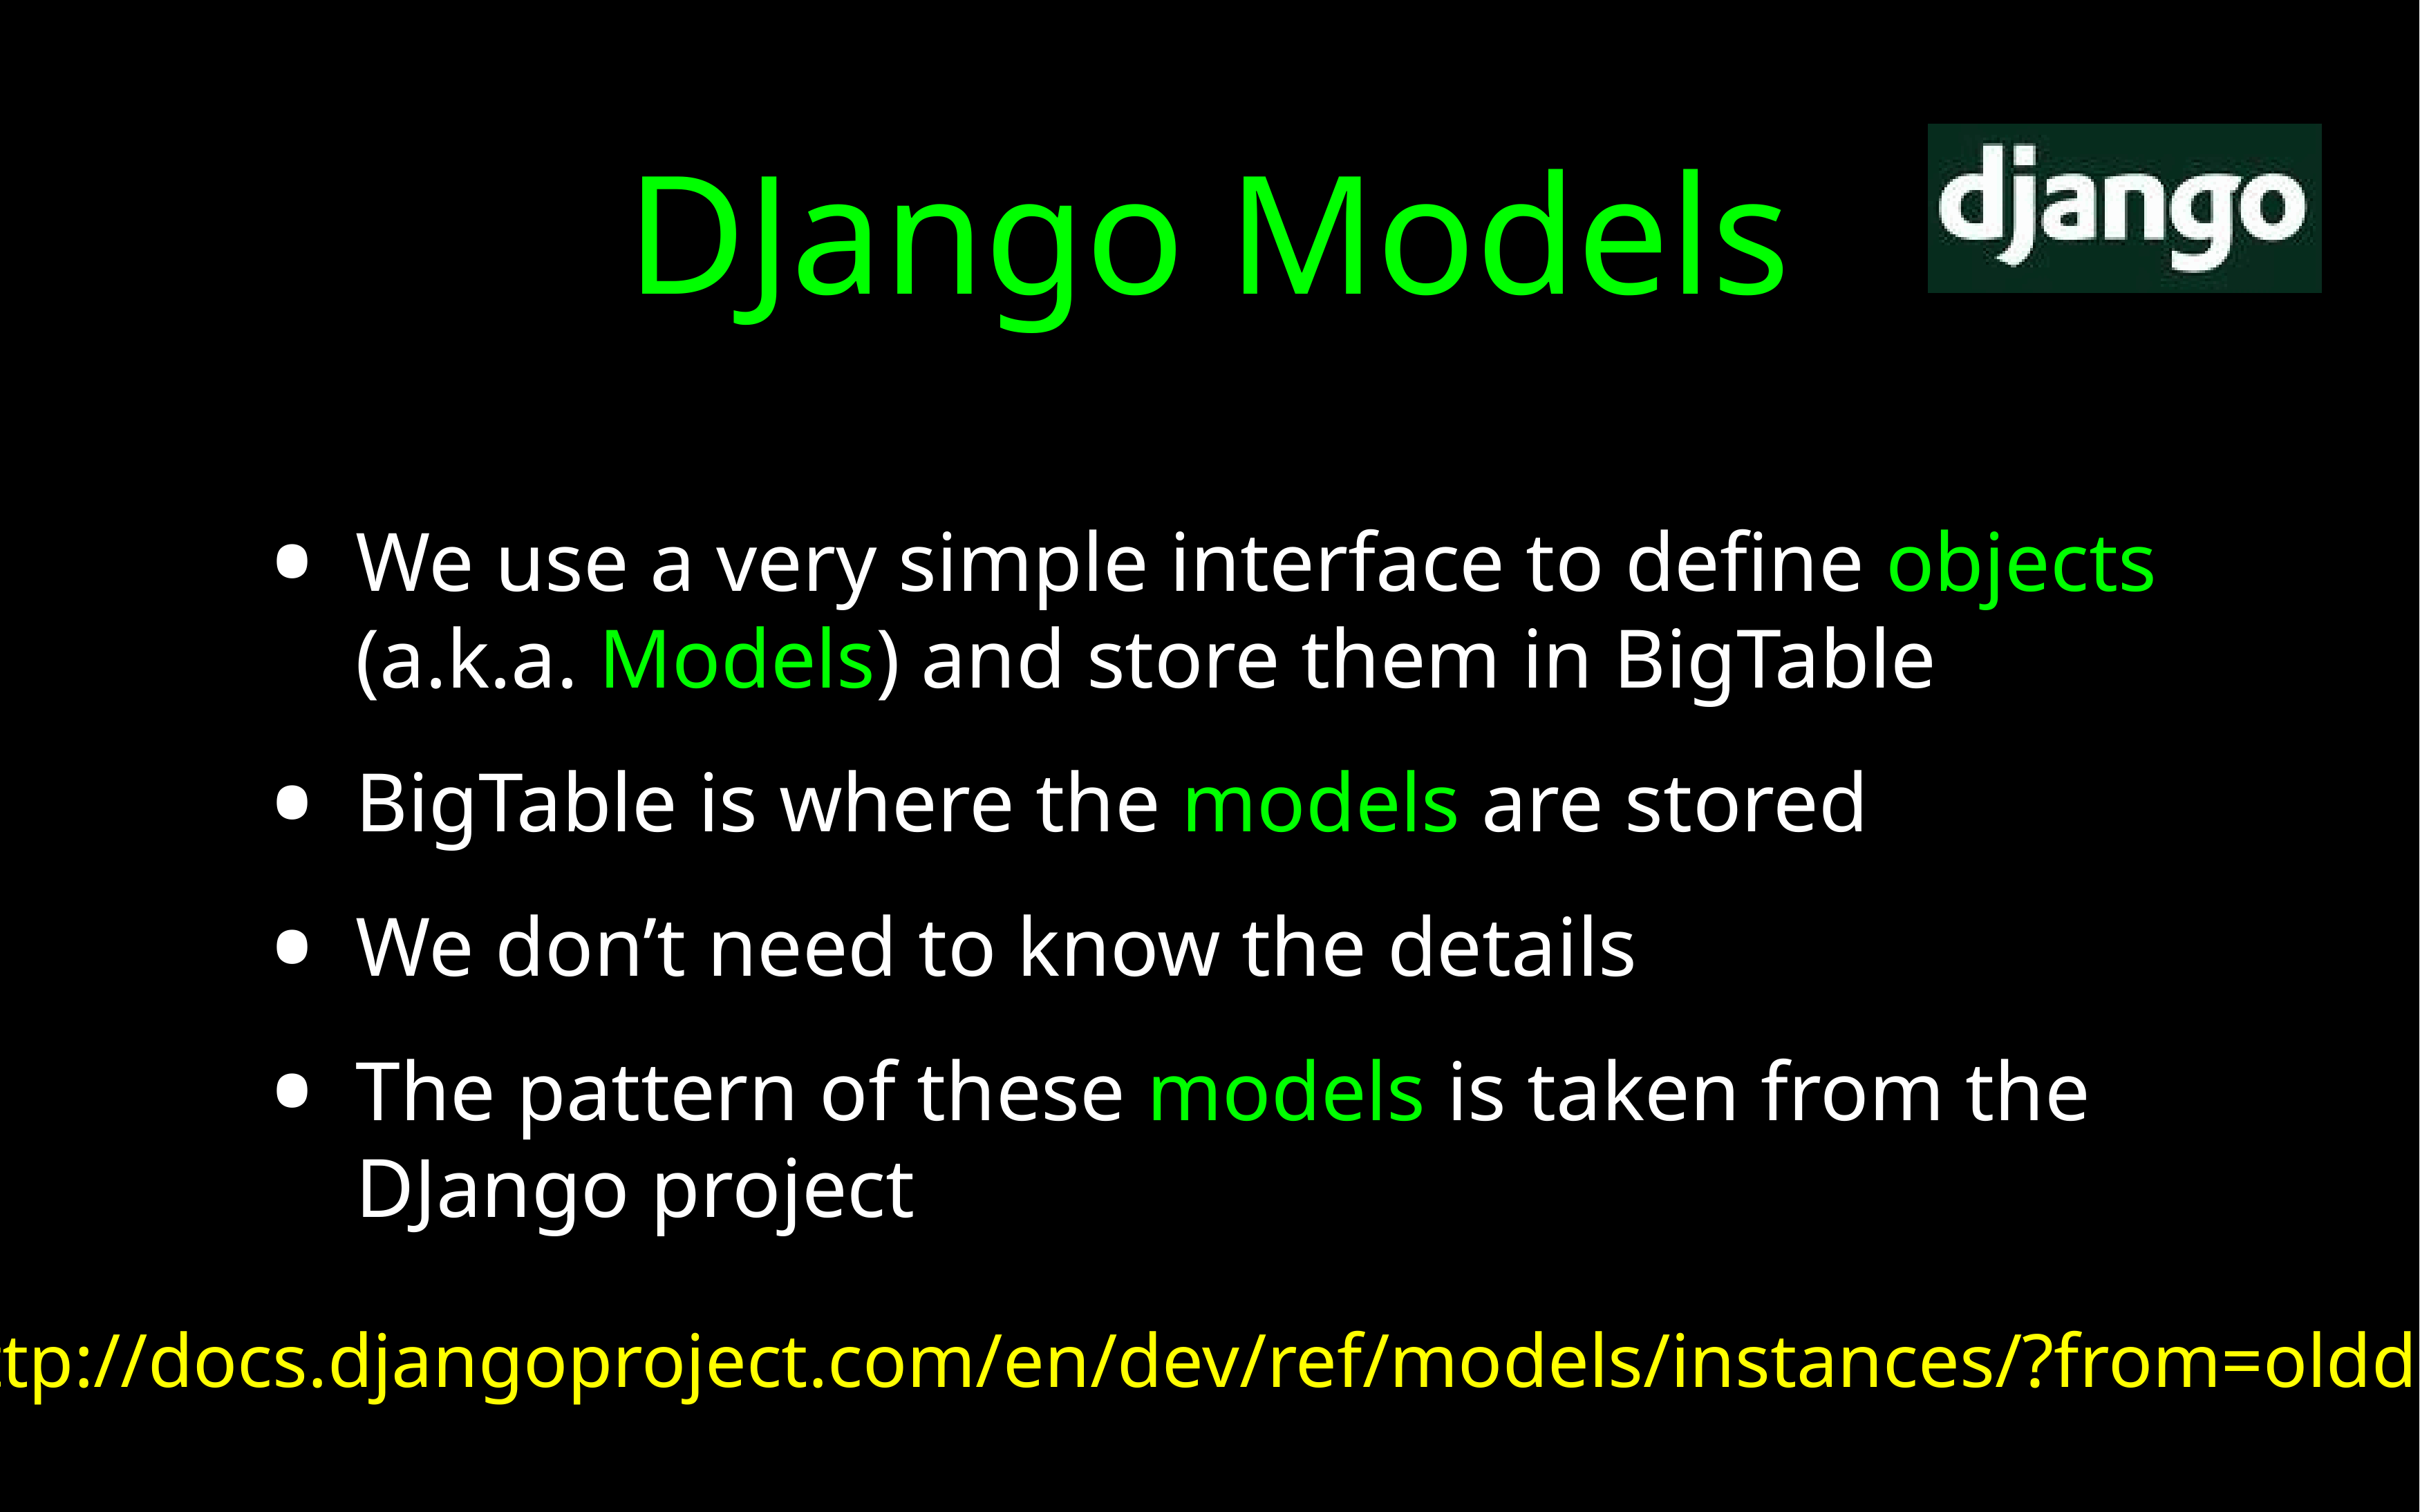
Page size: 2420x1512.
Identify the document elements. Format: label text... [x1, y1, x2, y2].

list We use a very simple interface to define objects (a.k.a. Models) and store them in BigTable BigTable is where the models are stored We don’t need to know the details The pattern of these models is taken from the DJango project [224, 428, 2193, 1313]
title DJango Models [224, 39, 2193, 418]
picture [1928, 124, 2322, 293]
text_box http://docs.djangoproject.com/en/dev/ref/models/instances/?from=olddocs [0, 1313, 2419, 1402]
